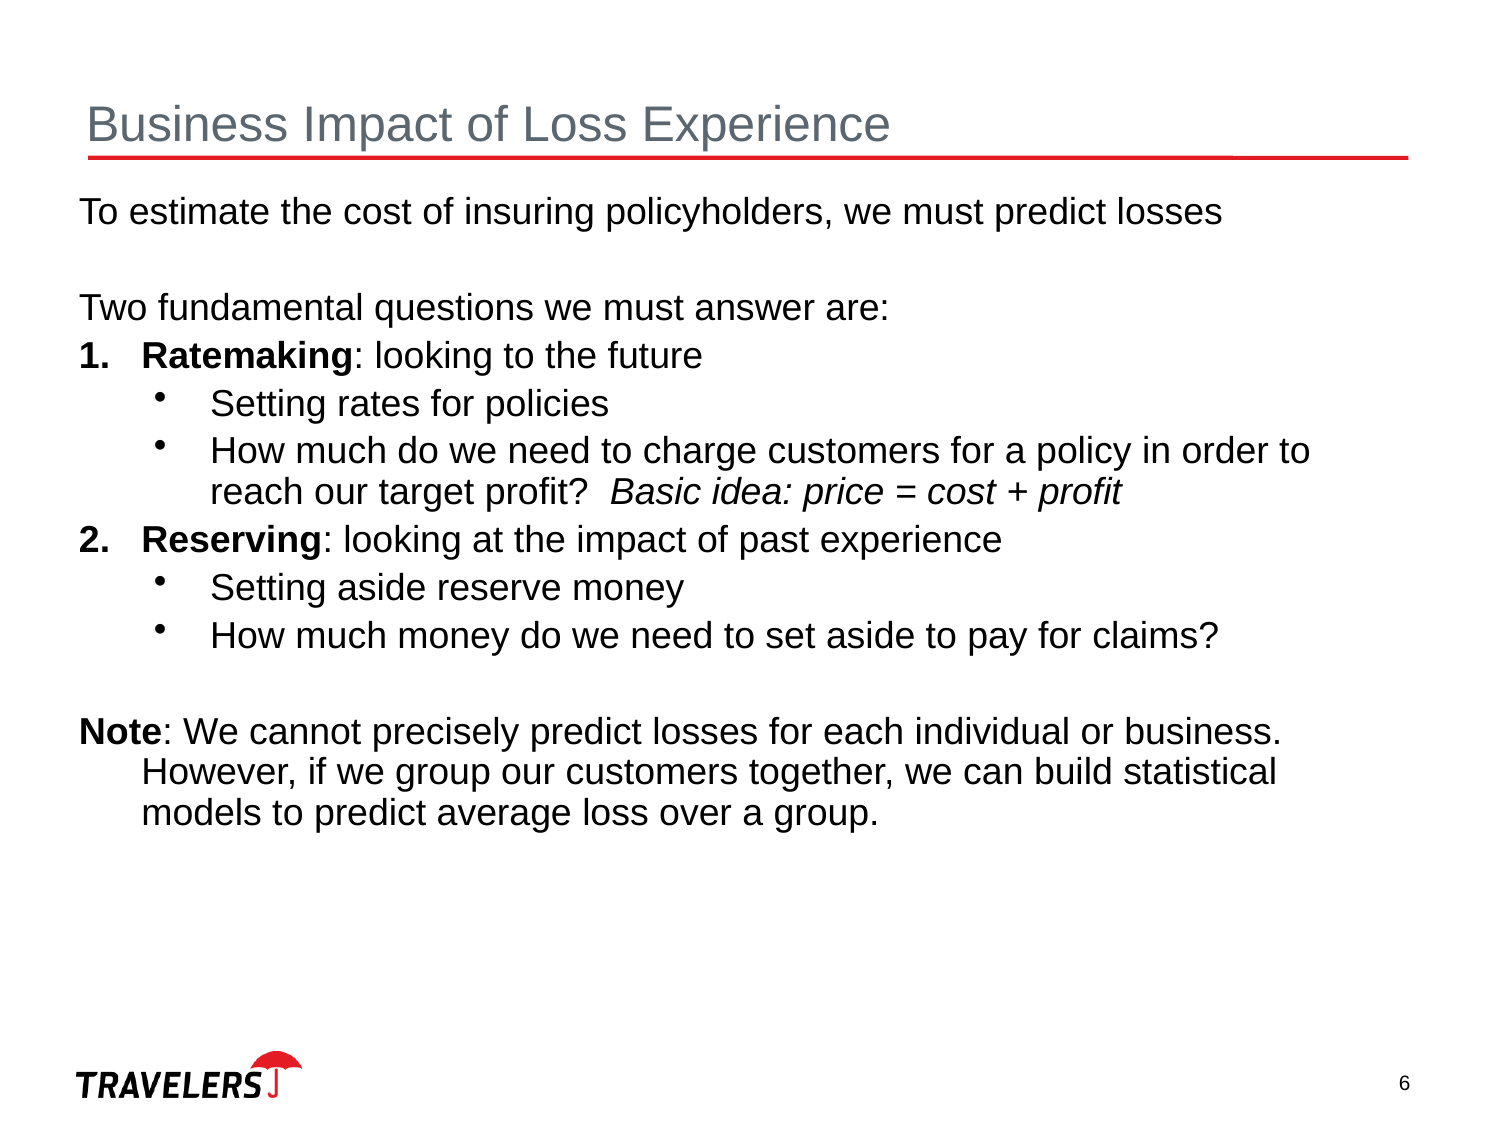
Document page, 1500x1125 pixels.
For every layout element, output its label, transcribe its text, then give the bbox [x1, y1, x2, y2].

list To estimate the cost of insuring policyholders, we must predict losses Two fundamental questions we must answer are: Ratemaking: looking to the future Setting rates for policies How much do we need to charge customers for a policy in order to reach our target profit? Basic idea: price = cost + profit Reserving: looking at the impact of past experience Setting aside reserve money How much money do we need to set aside to pay for claims? Note: We cannot precisely predict losses for each individual or business. However, if we group our customers together, we can build statistical models to predict average loss over a group. [63, 184, 1414, 765]
title Business Impact of Loss Experience [71, 33, 1421, 159]
picture [76, 1051, 302, 1098]
text_box 6 [1074, 1062, 1425, 1103]
